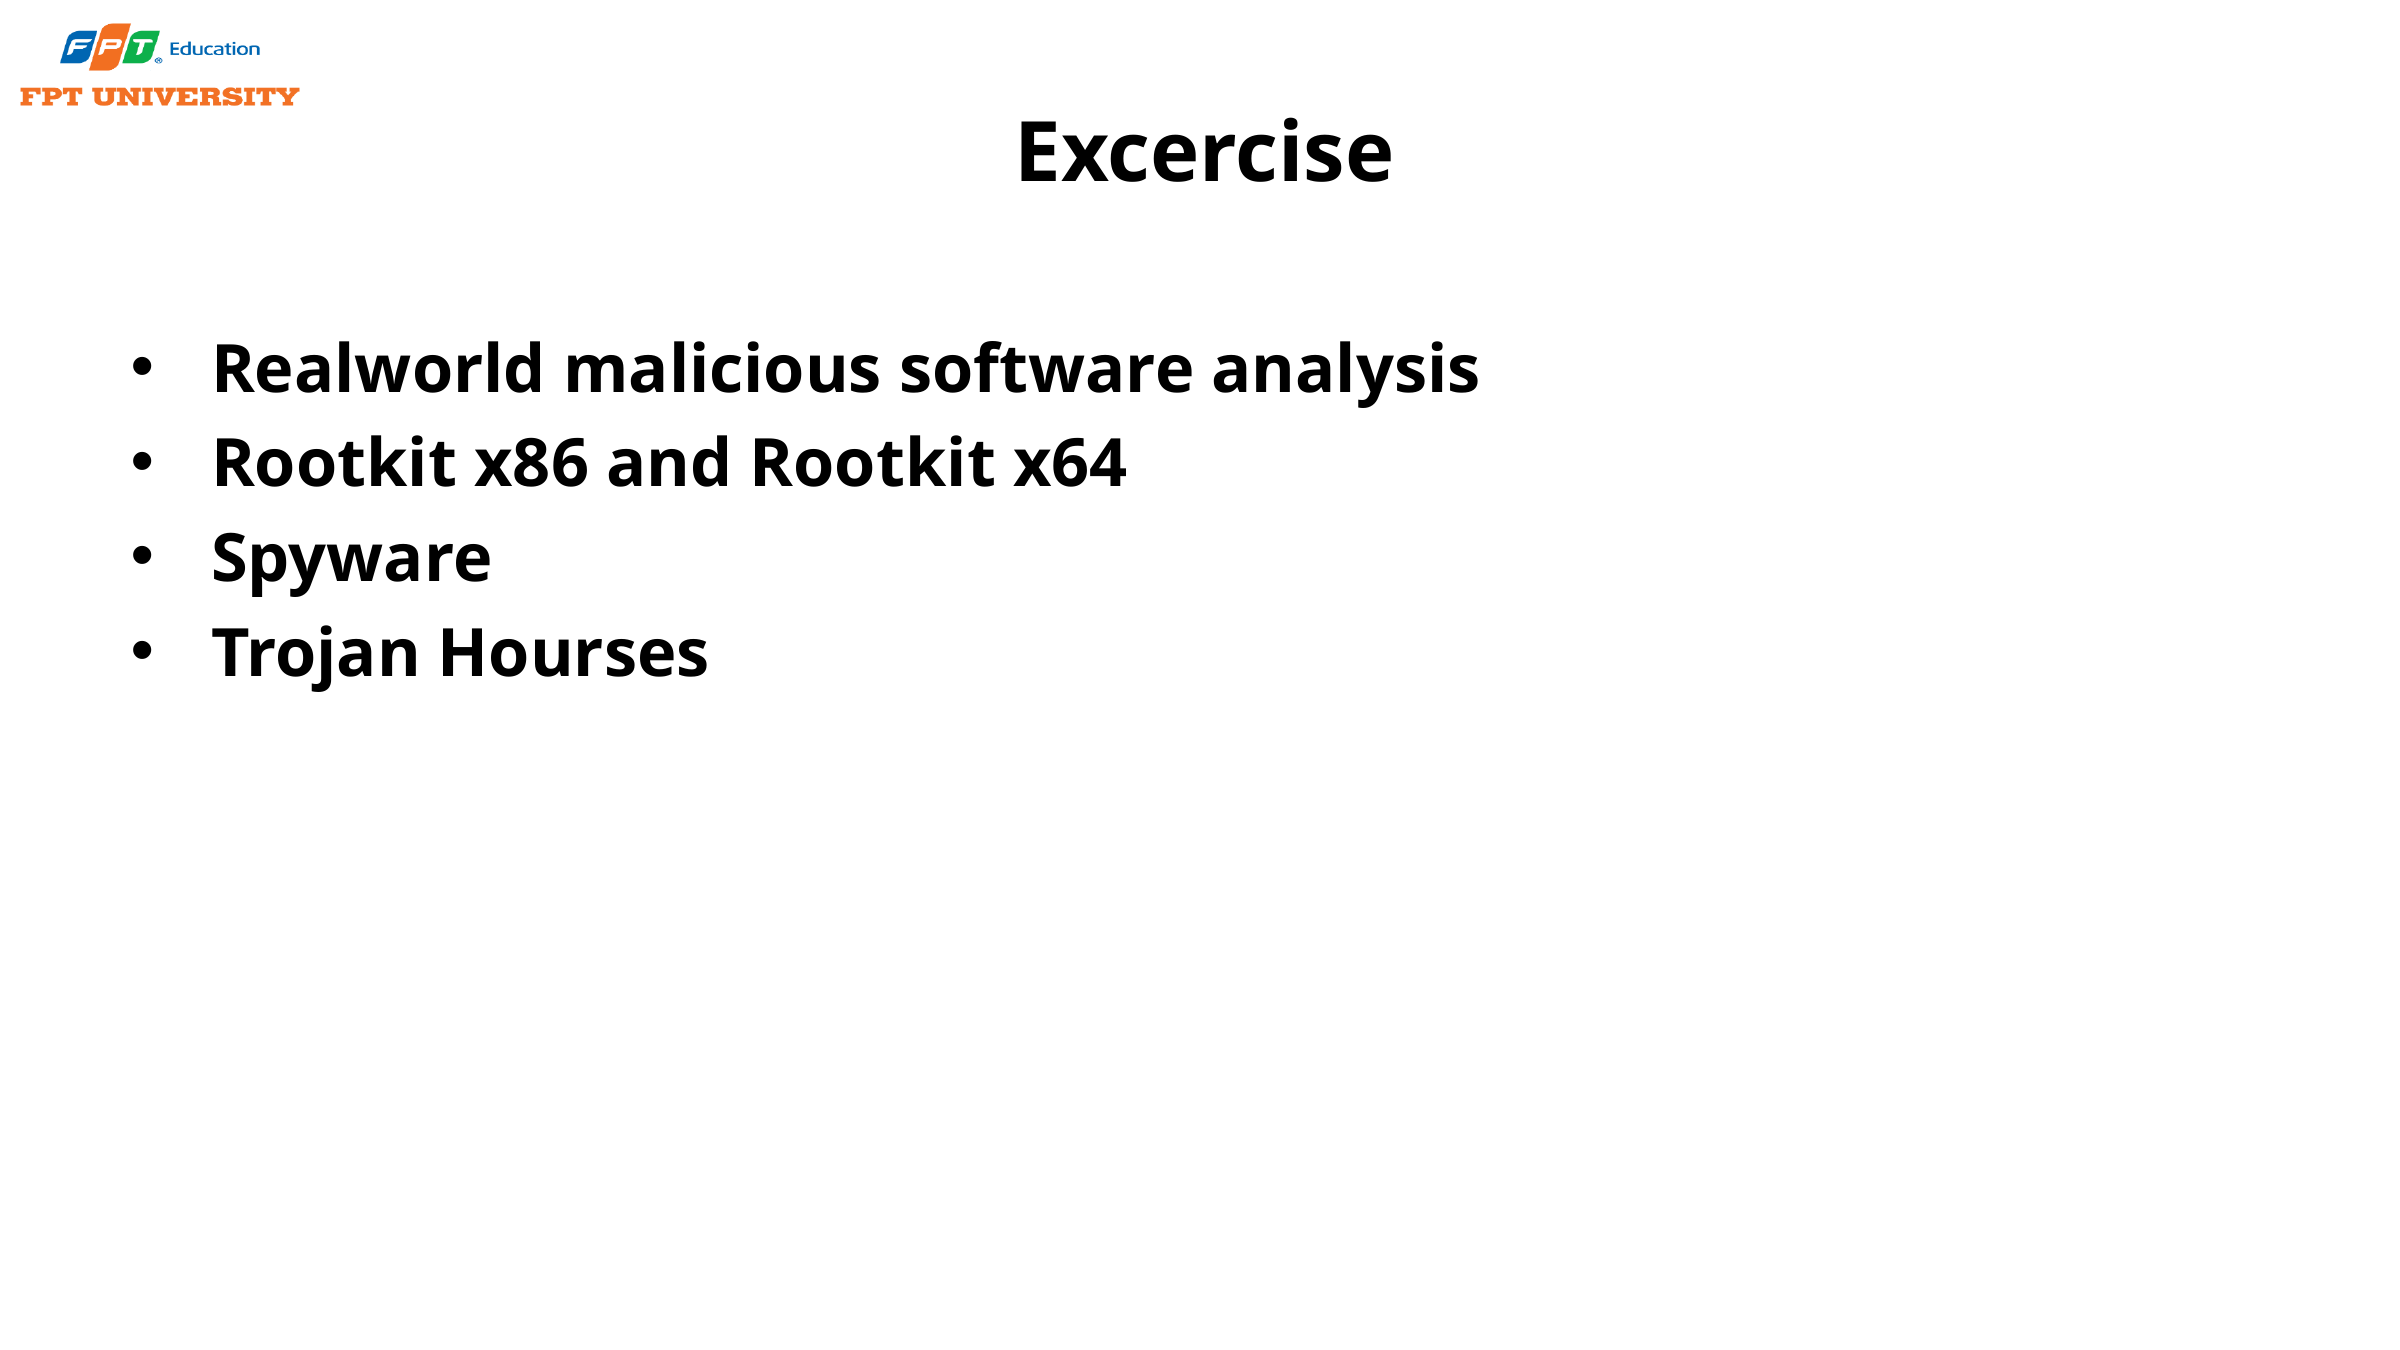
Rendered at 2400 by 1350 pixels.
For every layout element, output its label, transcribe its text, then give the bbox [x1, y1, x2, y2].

title Excercise [124, 0, 2286, 298]
list Realworld malicious software analysis Rootkit x86 and Rootkit x64 Spyware Trojan Hourses [119, 314, 2281, 1350]
picture [0, 0, 124, 128]
